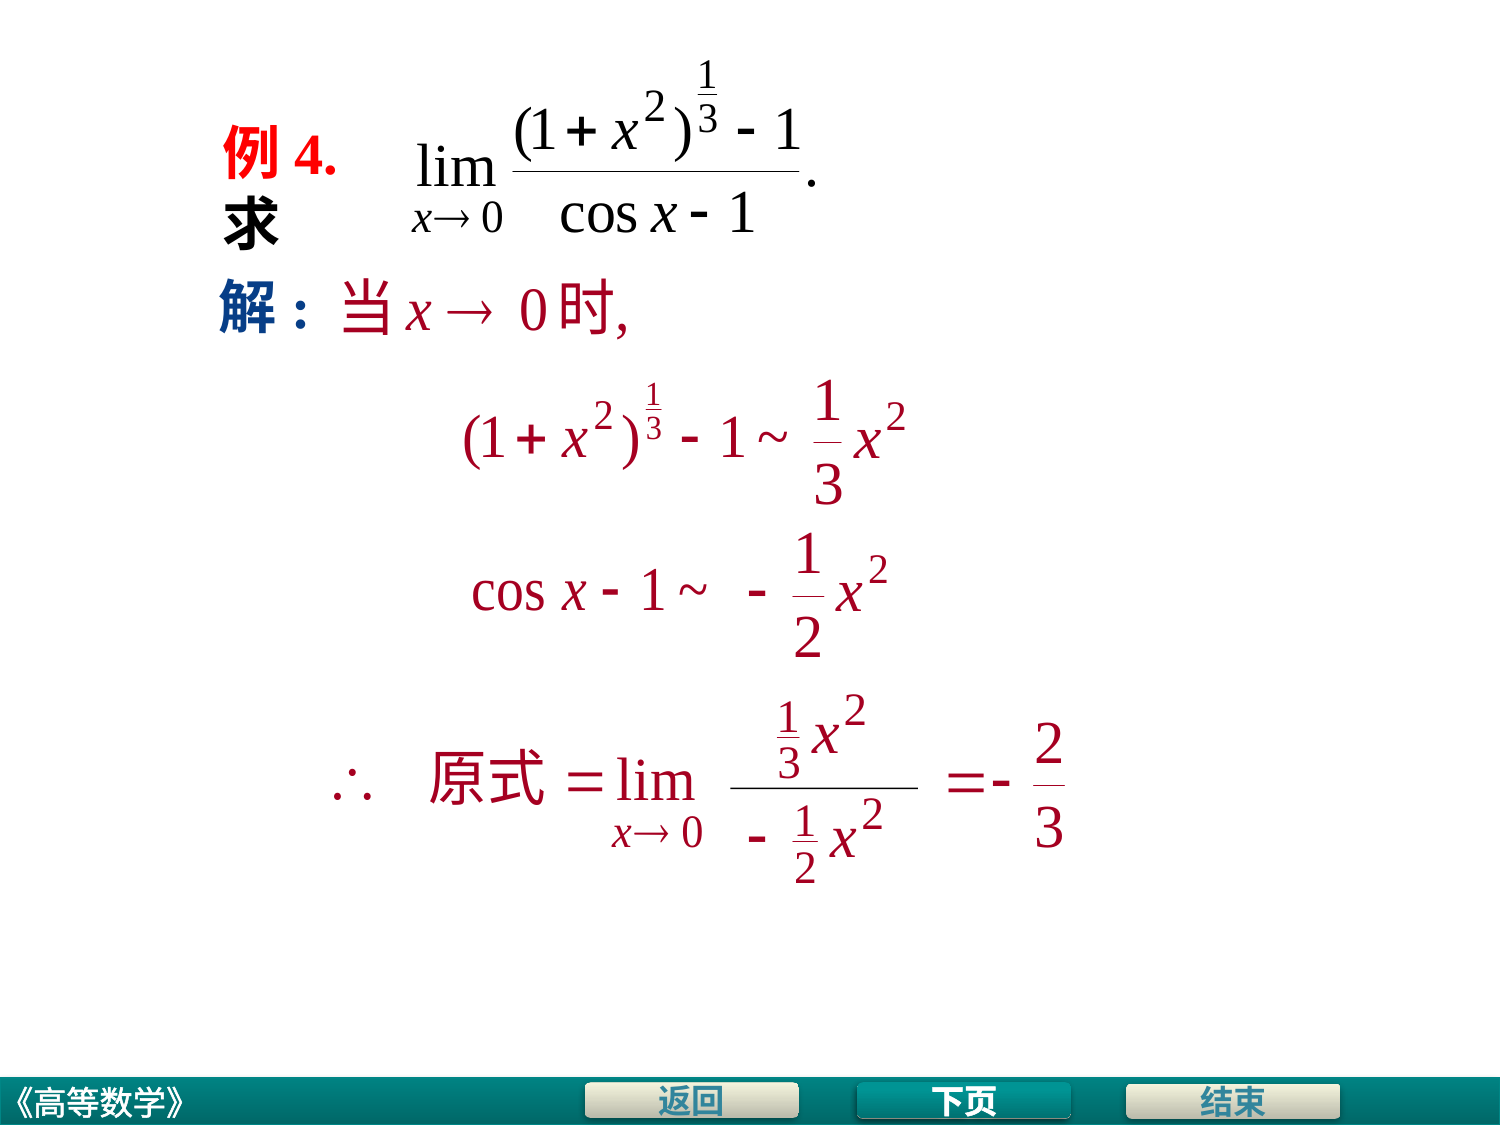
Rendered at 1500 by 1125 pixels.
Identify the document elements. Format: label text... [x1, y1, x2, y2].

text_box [743, 788, 887, 888]
text_box 解: [204, 262, 326, 348]
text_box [343, 274, 632, 349]
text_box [468, 562, 716, 617]
title 例4. 求 [207, 109, 395, 222]
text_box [333, 745, 707, 853]
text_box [772, 692, 870, 779]
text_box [939, 711, 1070, 853]
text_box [459, 374, 795, 476]
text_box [808, 369, 908, 510]
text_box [405, 51, 820, 238]
text_box 下页 [857, 1082, 1072, 1118]
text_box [743, 522, 893, 663]
